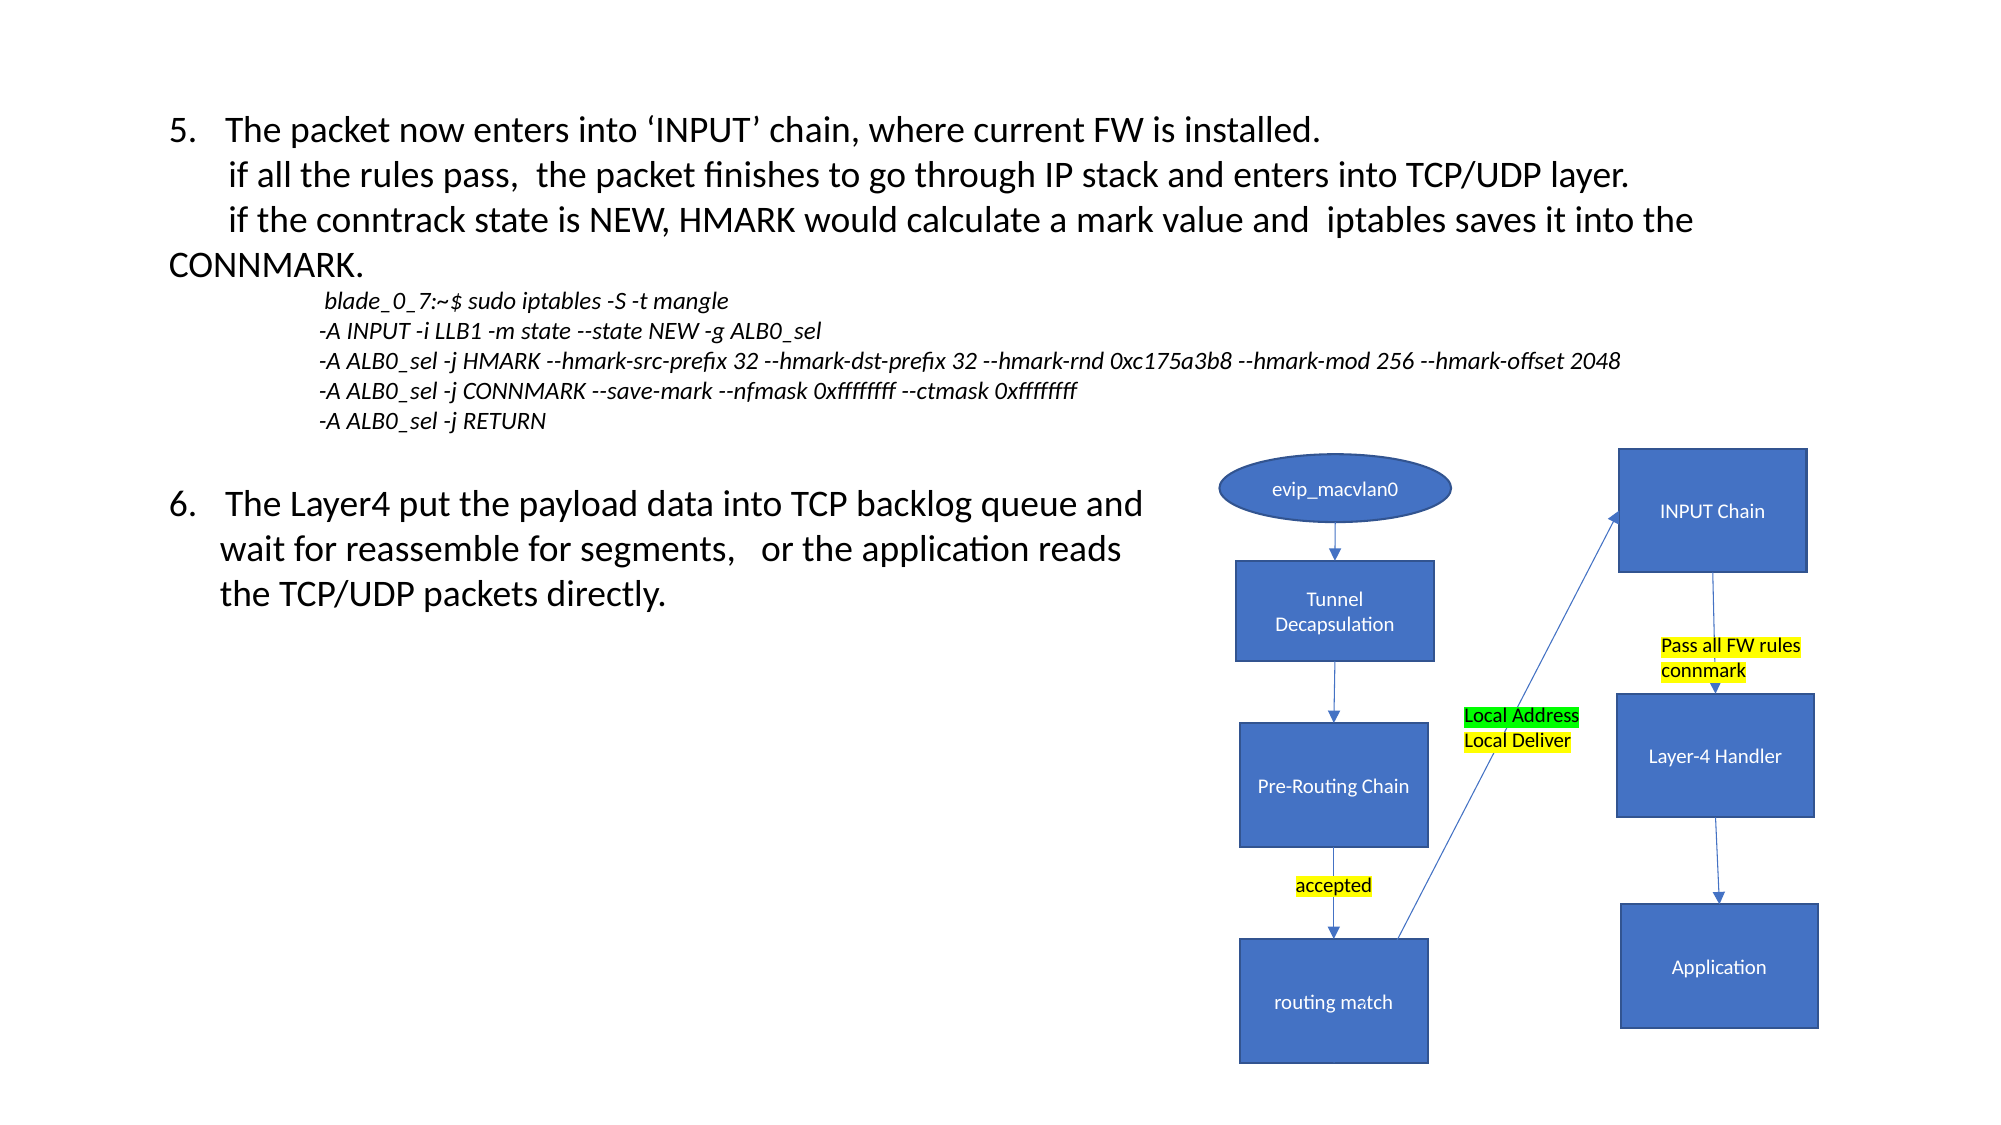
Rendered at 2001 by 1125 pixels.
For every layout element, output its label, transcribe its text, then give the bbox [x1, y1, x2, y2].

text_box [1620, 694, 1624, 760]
text_box INPUT Chain [1618, 448, 1808, 573]
text_box Pass all FW rules connmark [1716, 624, 1817, 690]
text_box Pass all FW rules connmark [1646, 624, 1712, 690]
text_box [1712, 572, 1716, 694]
text_box accepted [1280, 863, 1333, 904]
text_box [1715, 817, 1720, 905]
text_box evip_macvlan0 [1218, 453, 1453, 524]
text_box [1333, 510, 1620, 1063]
text_box Pre-Routing Chain [1239, 722, 1333, 848]
text_box Layer-4 Handler [1620, 693, 1815, 818]
text_box routing match [1239, 938, 1429, 1064]
text_box Application [1620, 903, 1819, 1029]
text_box The packet now enters into ‘INPUT’ chain, where current FW is installed. if all the rules pass, the packet finishes to go through IP stack and enters into TCP/UDP layer. if the conntrack state is NEW, HMARK would calculate a mark value and iptables saves it into the CONNMARK. blade_0_7:~$ sudo iptables -S -t mangle -A INPUT -i LLB1 -m state --state NEW -g ALB0_sel -A ALB0_sel -j HMARK --hmark-src-prefix 32 --hmark-dst-prefix 32 --hmark-rnd 0xc175a3b8 --hmark-mod 256 --hmark-offset 2048 -A ALB0_sel -j CONNMARK --save-mark --nfmask 0xffffffff --ctmask 0xffffffff -A ALB0_sel -j RETURN The Layer4 put the payload data into TCP backlog queue and wait for reassemble for segments, or the application reads the TCP/UDP packets directly. [153, 97, 1847, 667]
text_box Tunnel Decapsulation [1235, 560, 1333, 662]
